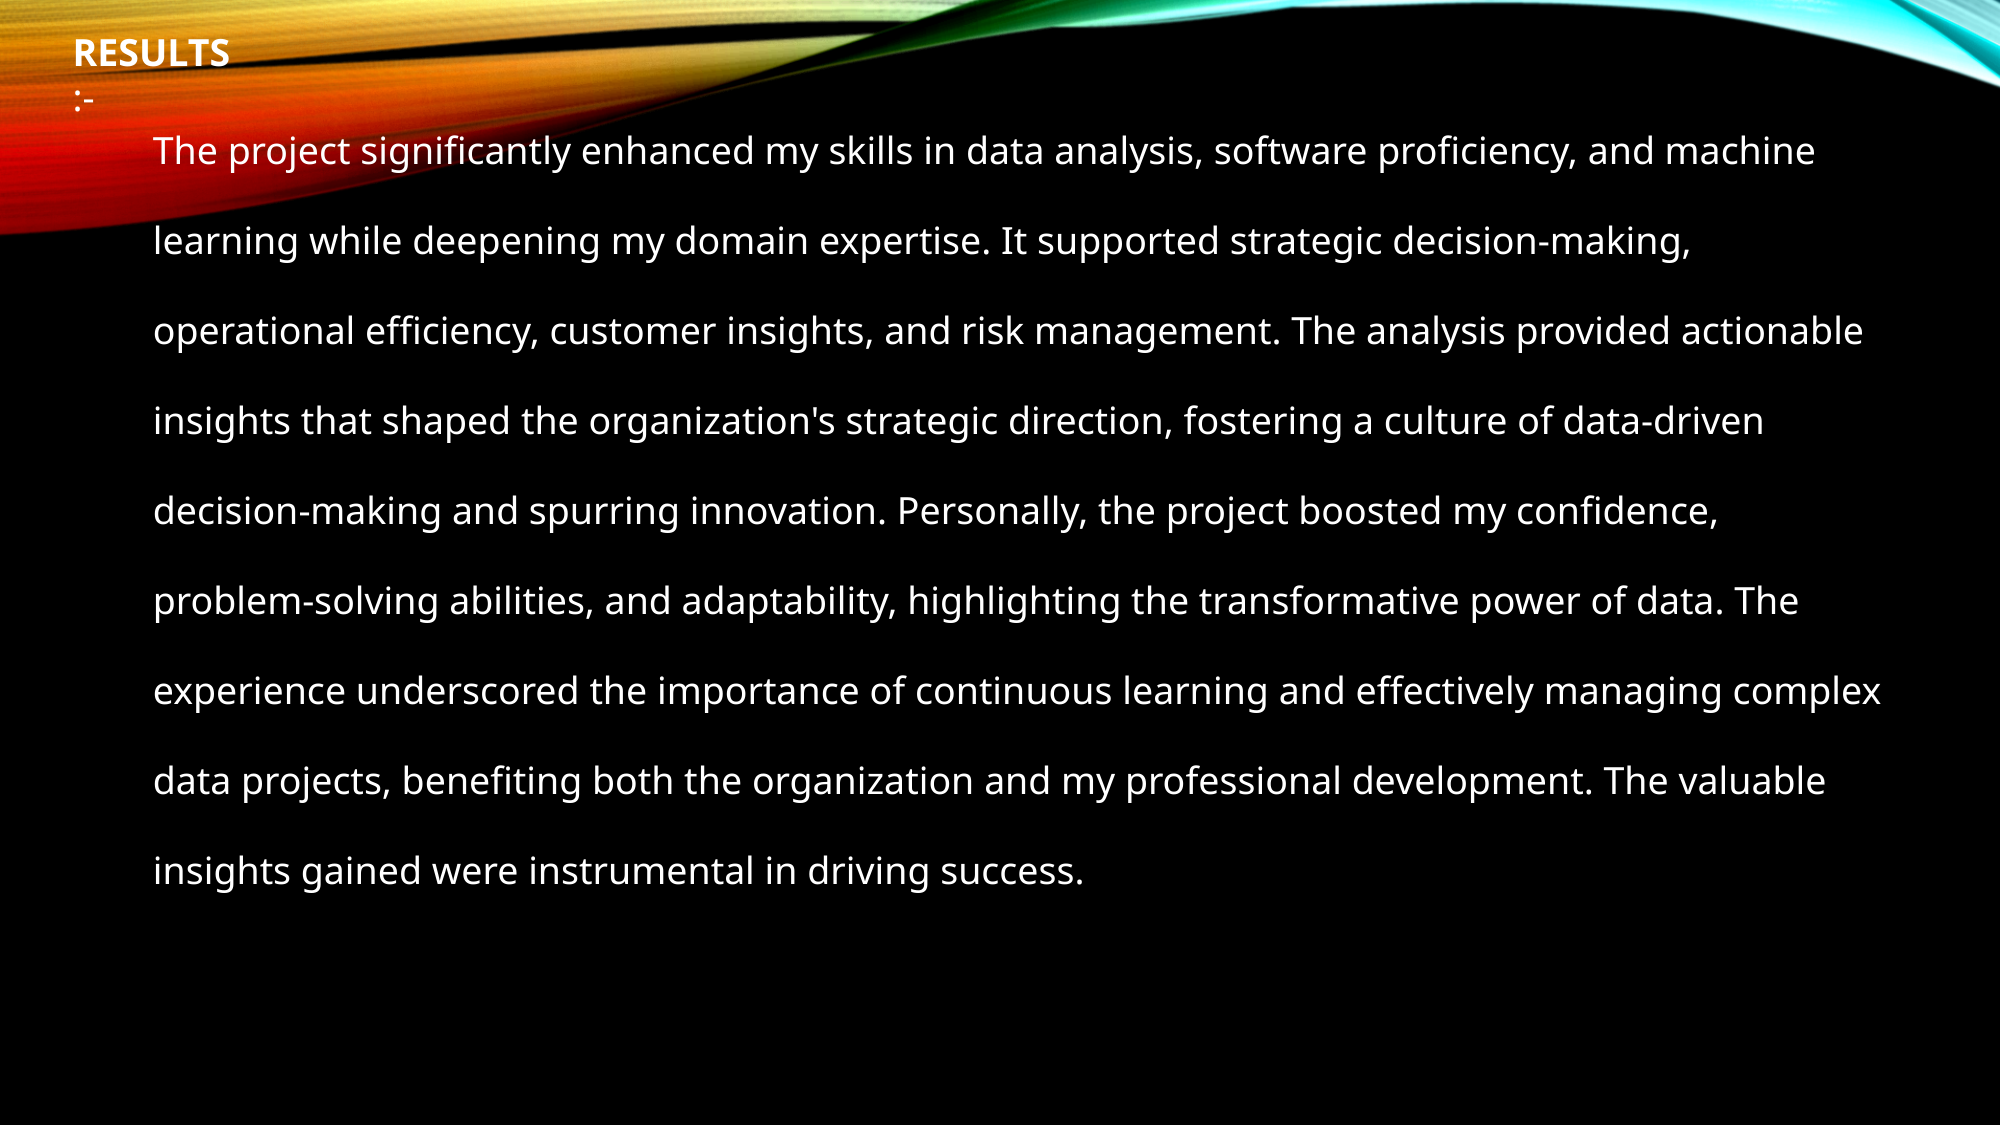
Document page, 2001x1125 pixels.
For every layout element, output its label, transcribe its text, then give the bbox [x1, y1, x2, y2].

picture [0, 0, 2000, 237]
text_box RESULTS :- [57, 21, 260, 172]
text_box The project significantly enhanced my skills in data analysis, software proficiency, and machine learning while deepening my domain expertise. It supported strategic decision-making, operational efficiency, customer insights, and risk management. The analysis provided actionable insights that shaped the organization's strategic direction, fostering a culture of data-driven decision-making and spurring innovation. Personally, the project boosted my confidence, problem-solving abilities, and adaptability, highlighting the transformative power of data. The experience underscored the importance of continuous learning and effectively managing complex data projects, benefiting both the organization and my professional development. The valuable insights gained were instrumental in driving success. [138, 74, 1904, 900]
